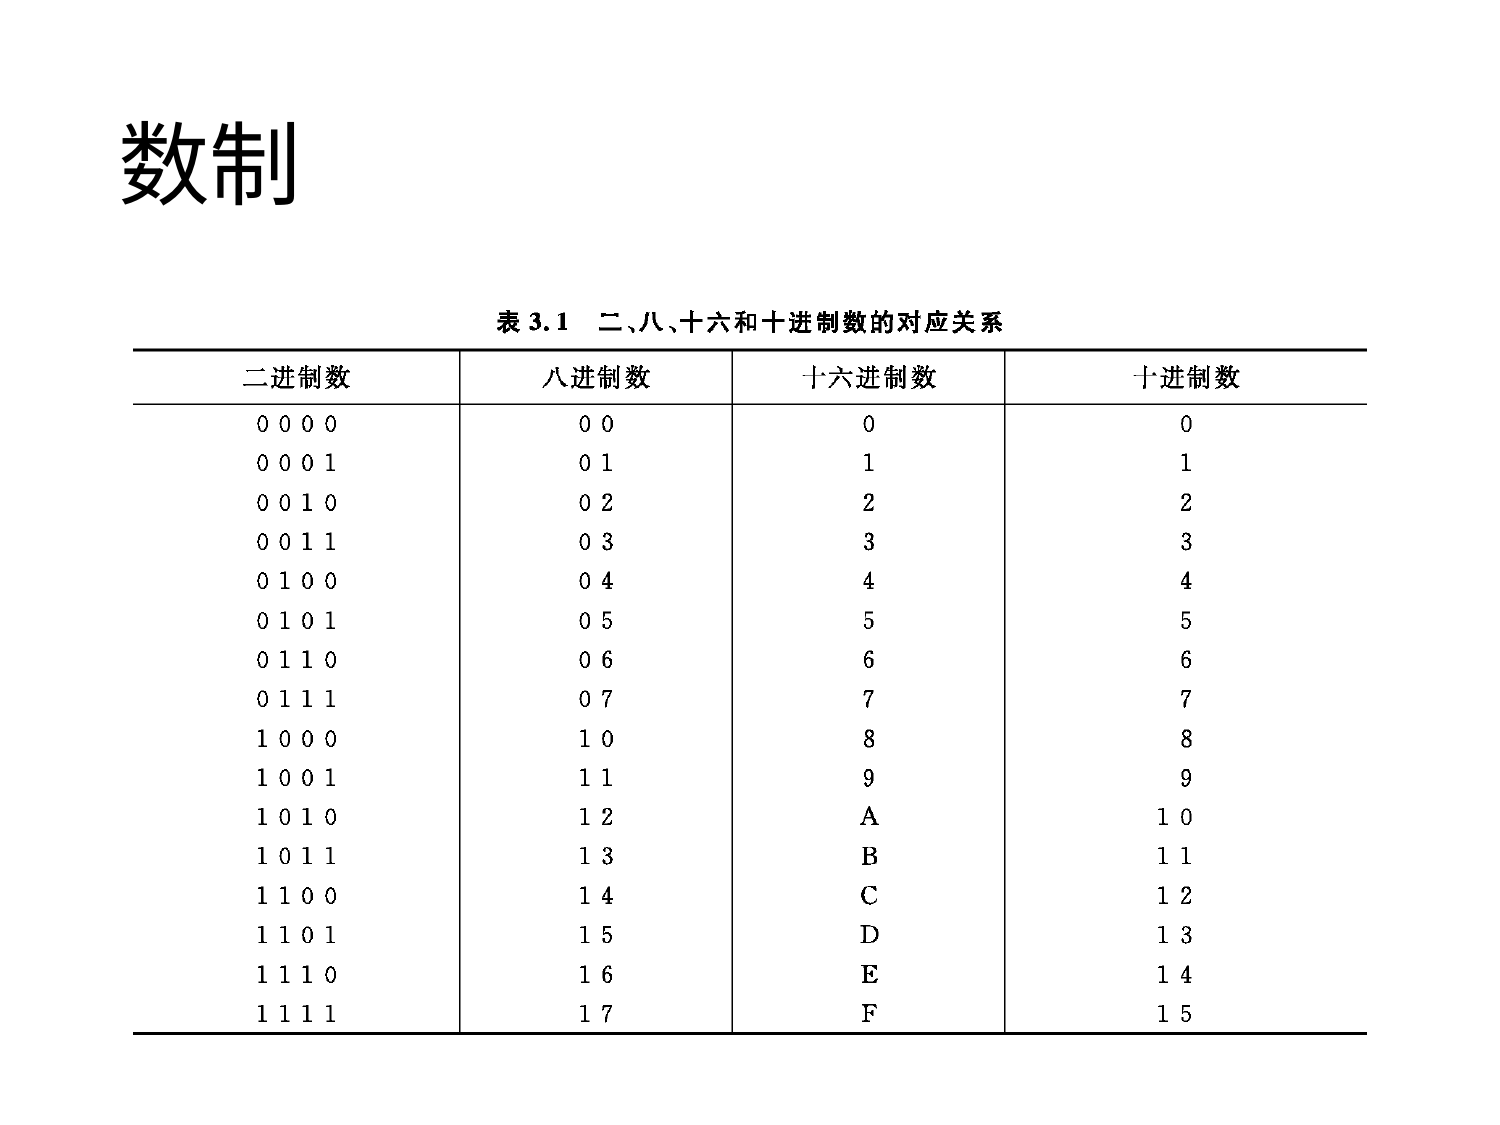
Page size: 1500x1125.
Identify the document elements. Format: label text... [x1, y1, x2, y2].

picture [103, 299, 1397, 1055]
title 数制 [103, 59, 1397, 278]
